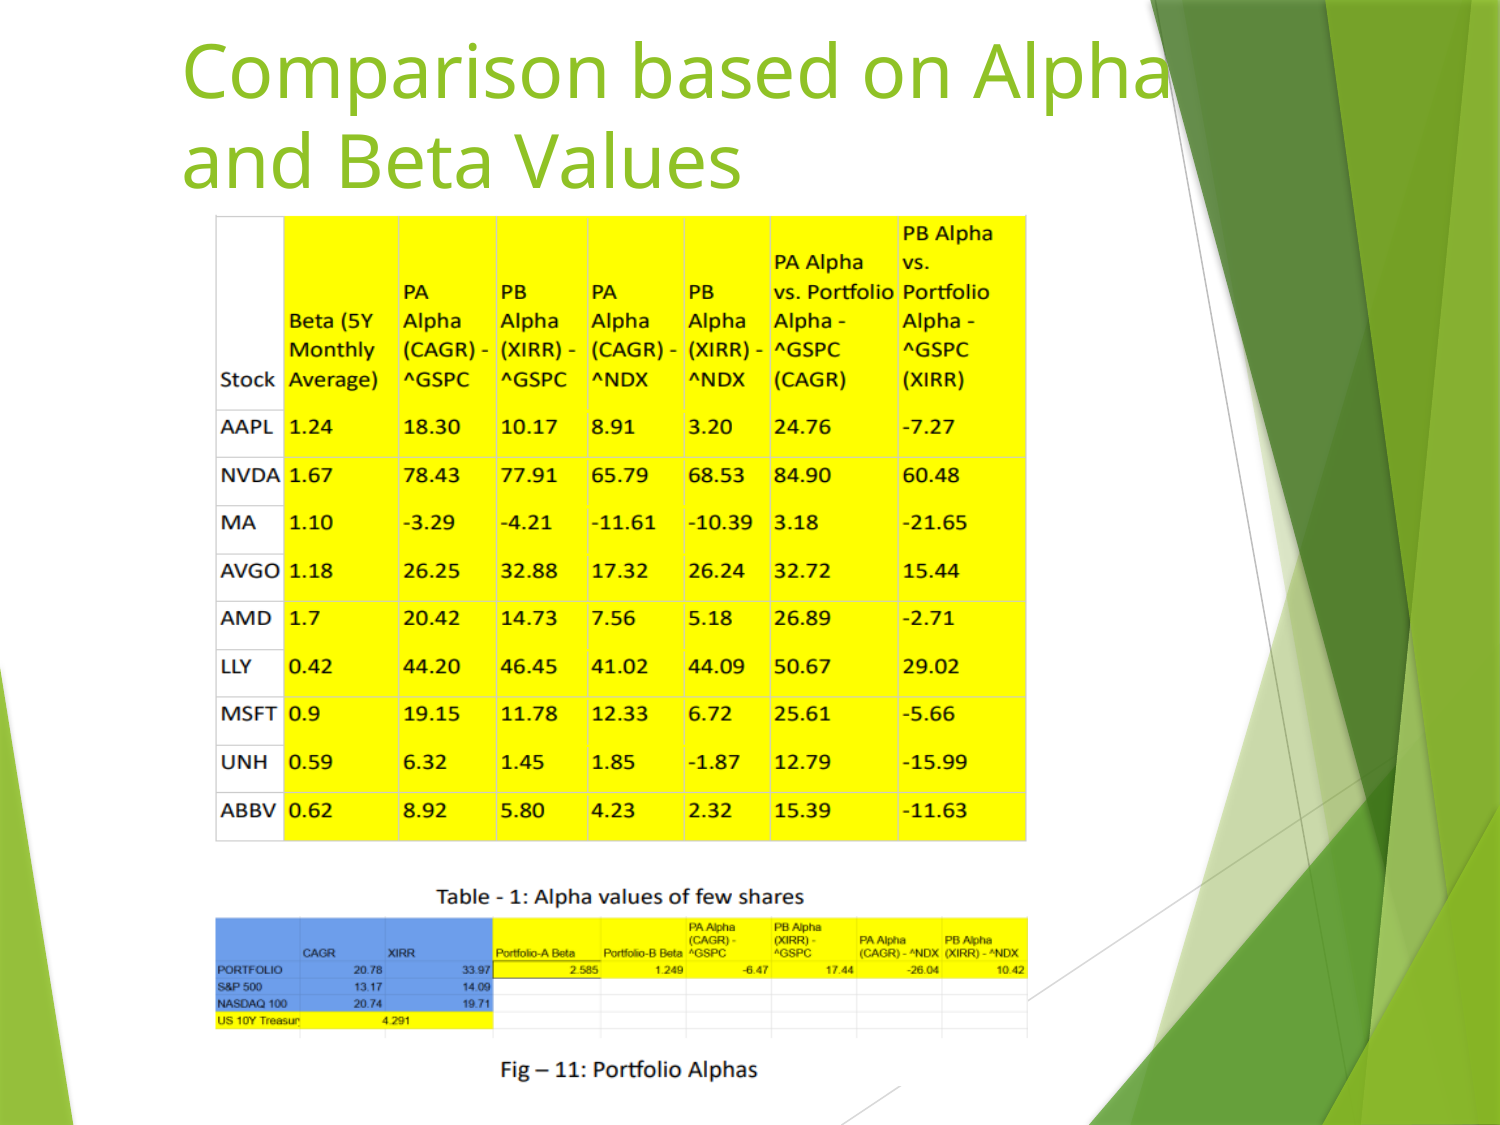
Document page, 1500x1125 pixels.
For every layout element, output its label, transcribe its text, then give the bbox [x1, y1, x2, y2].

picture [212, 207, 1029, 1086]
title Comparison based on Alpha and Beta Values [166, 16, 1208, 234]
